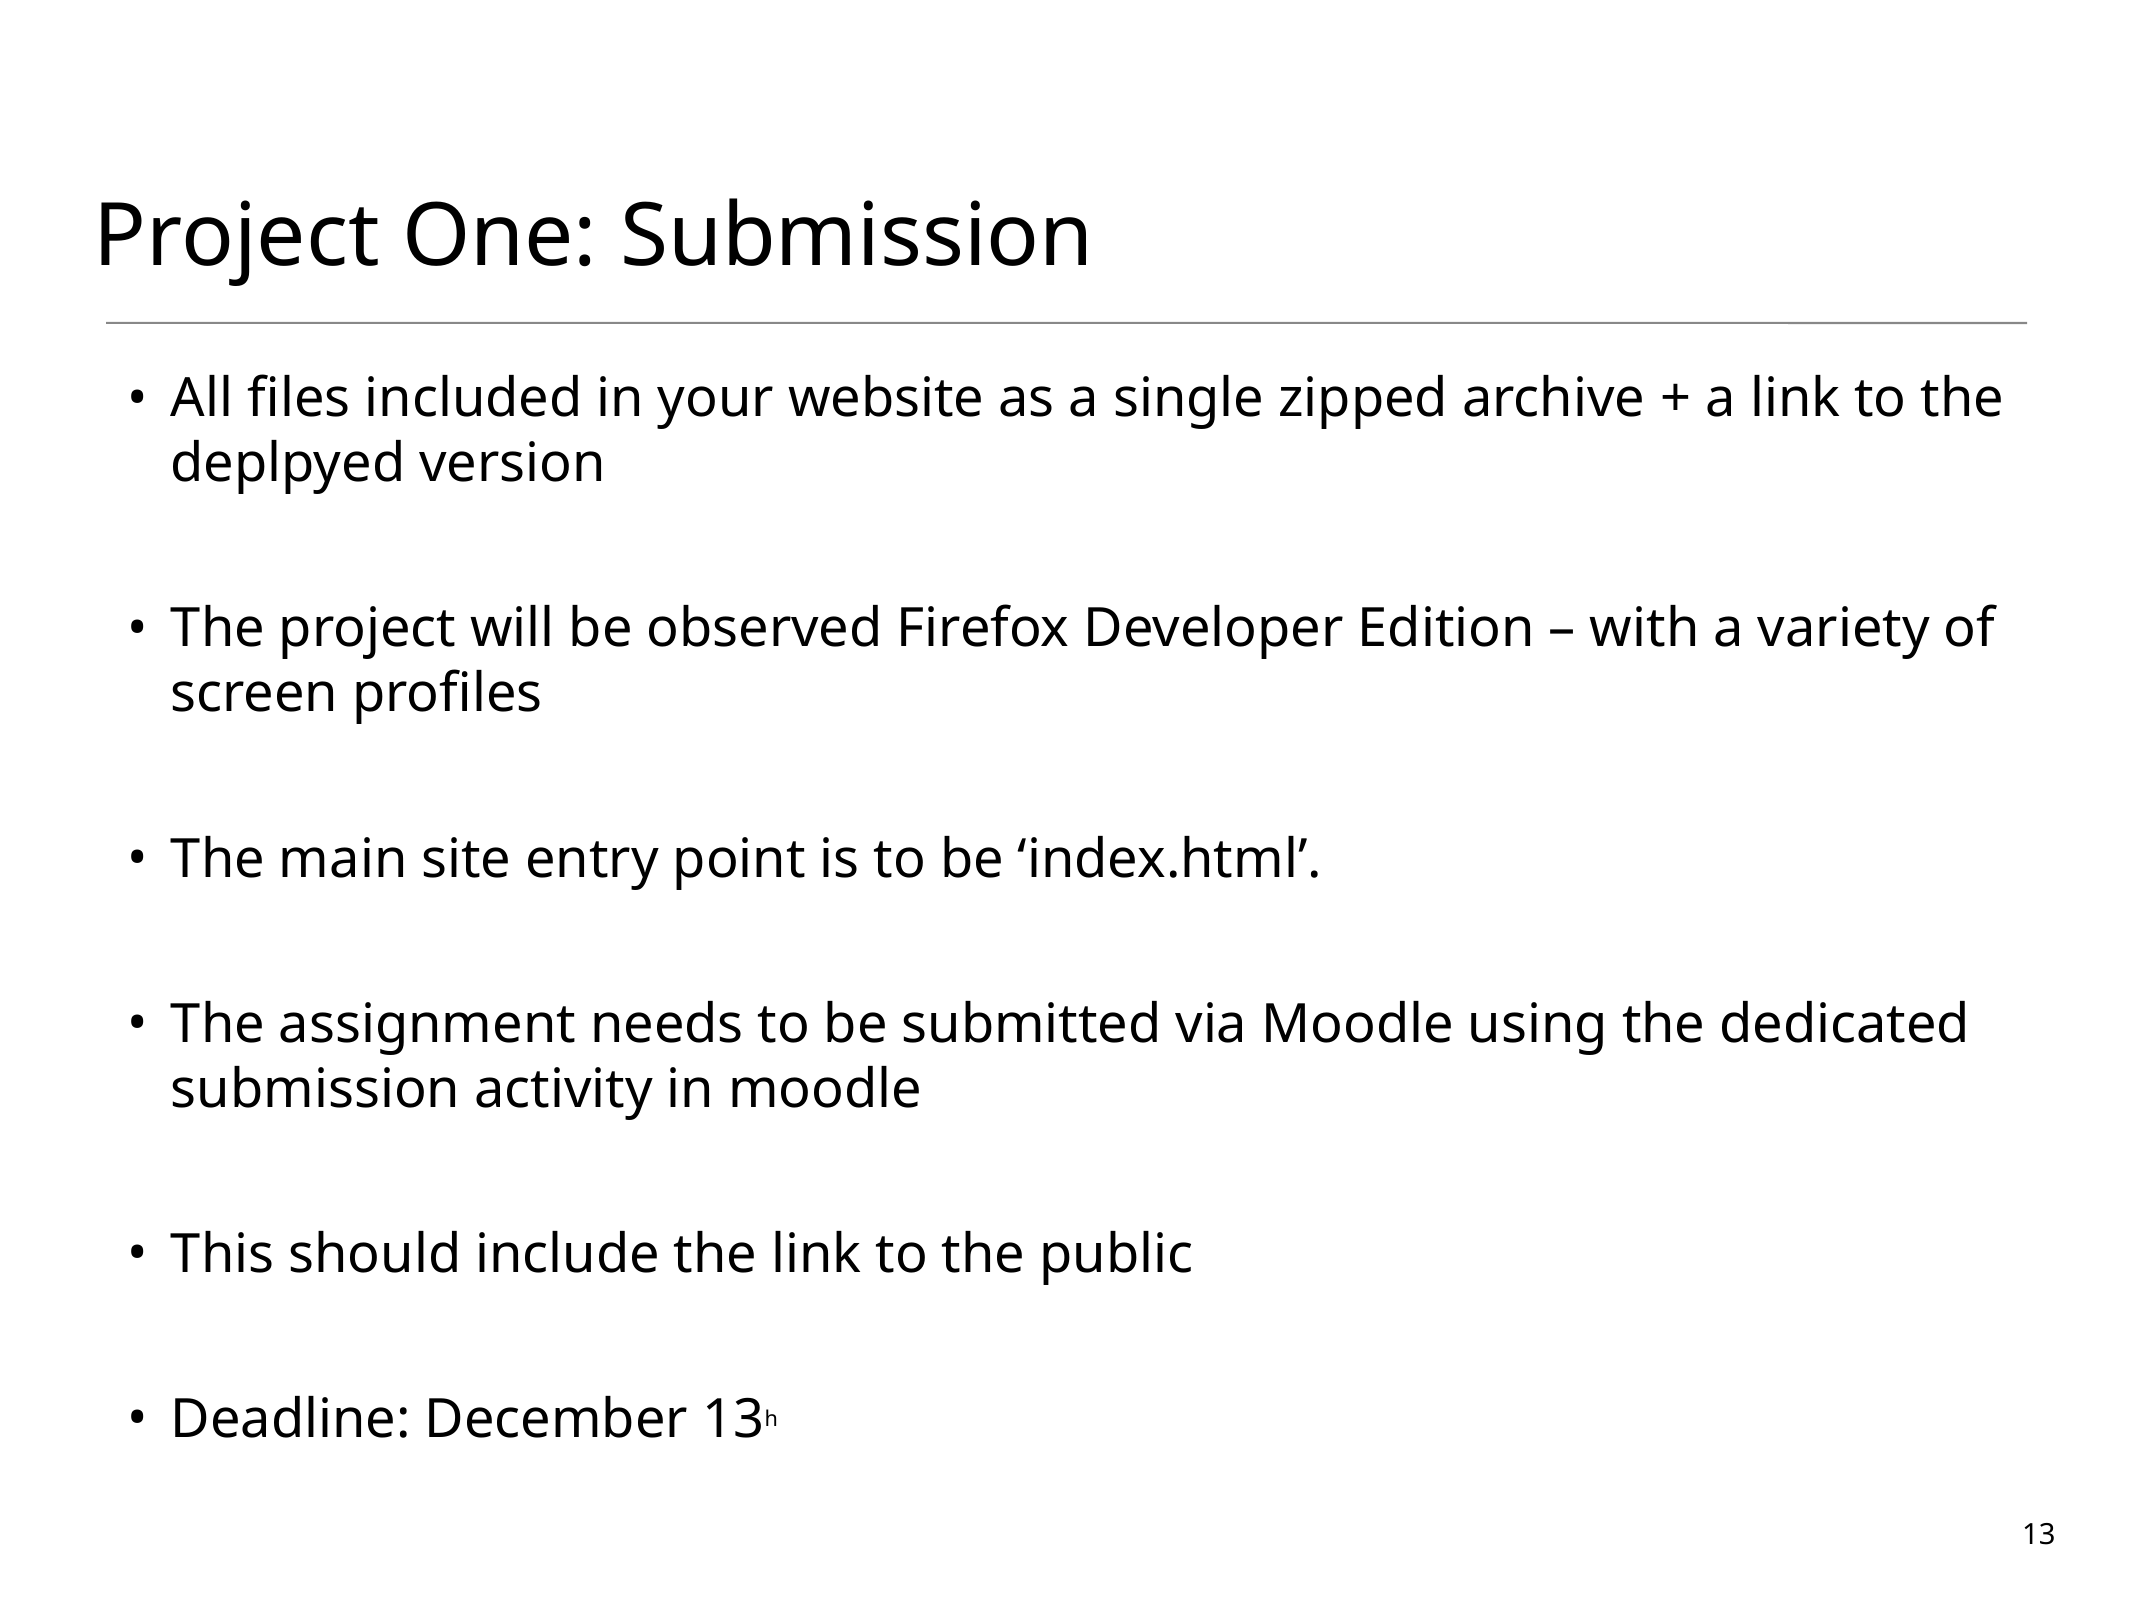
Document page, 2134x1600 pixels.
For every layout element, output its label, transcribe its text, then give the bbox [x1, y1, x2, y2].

text_box 13 [2014, 1508, 2064, 1558]
list All files included in your website as a single zipped archive + a link to the deplpyed version The project will be observed Firefox Developer Edition – with a variety of screen profiles The main site entry point is to be ‘index.html’. The assignment needs to be submitted via Moodle using the dedicated submission activity in moodle This should include the link to the public Deadline: December 13h [126, 361, 2007, 1504]
title Project One: Submission [93, 53, 2041, 284]
